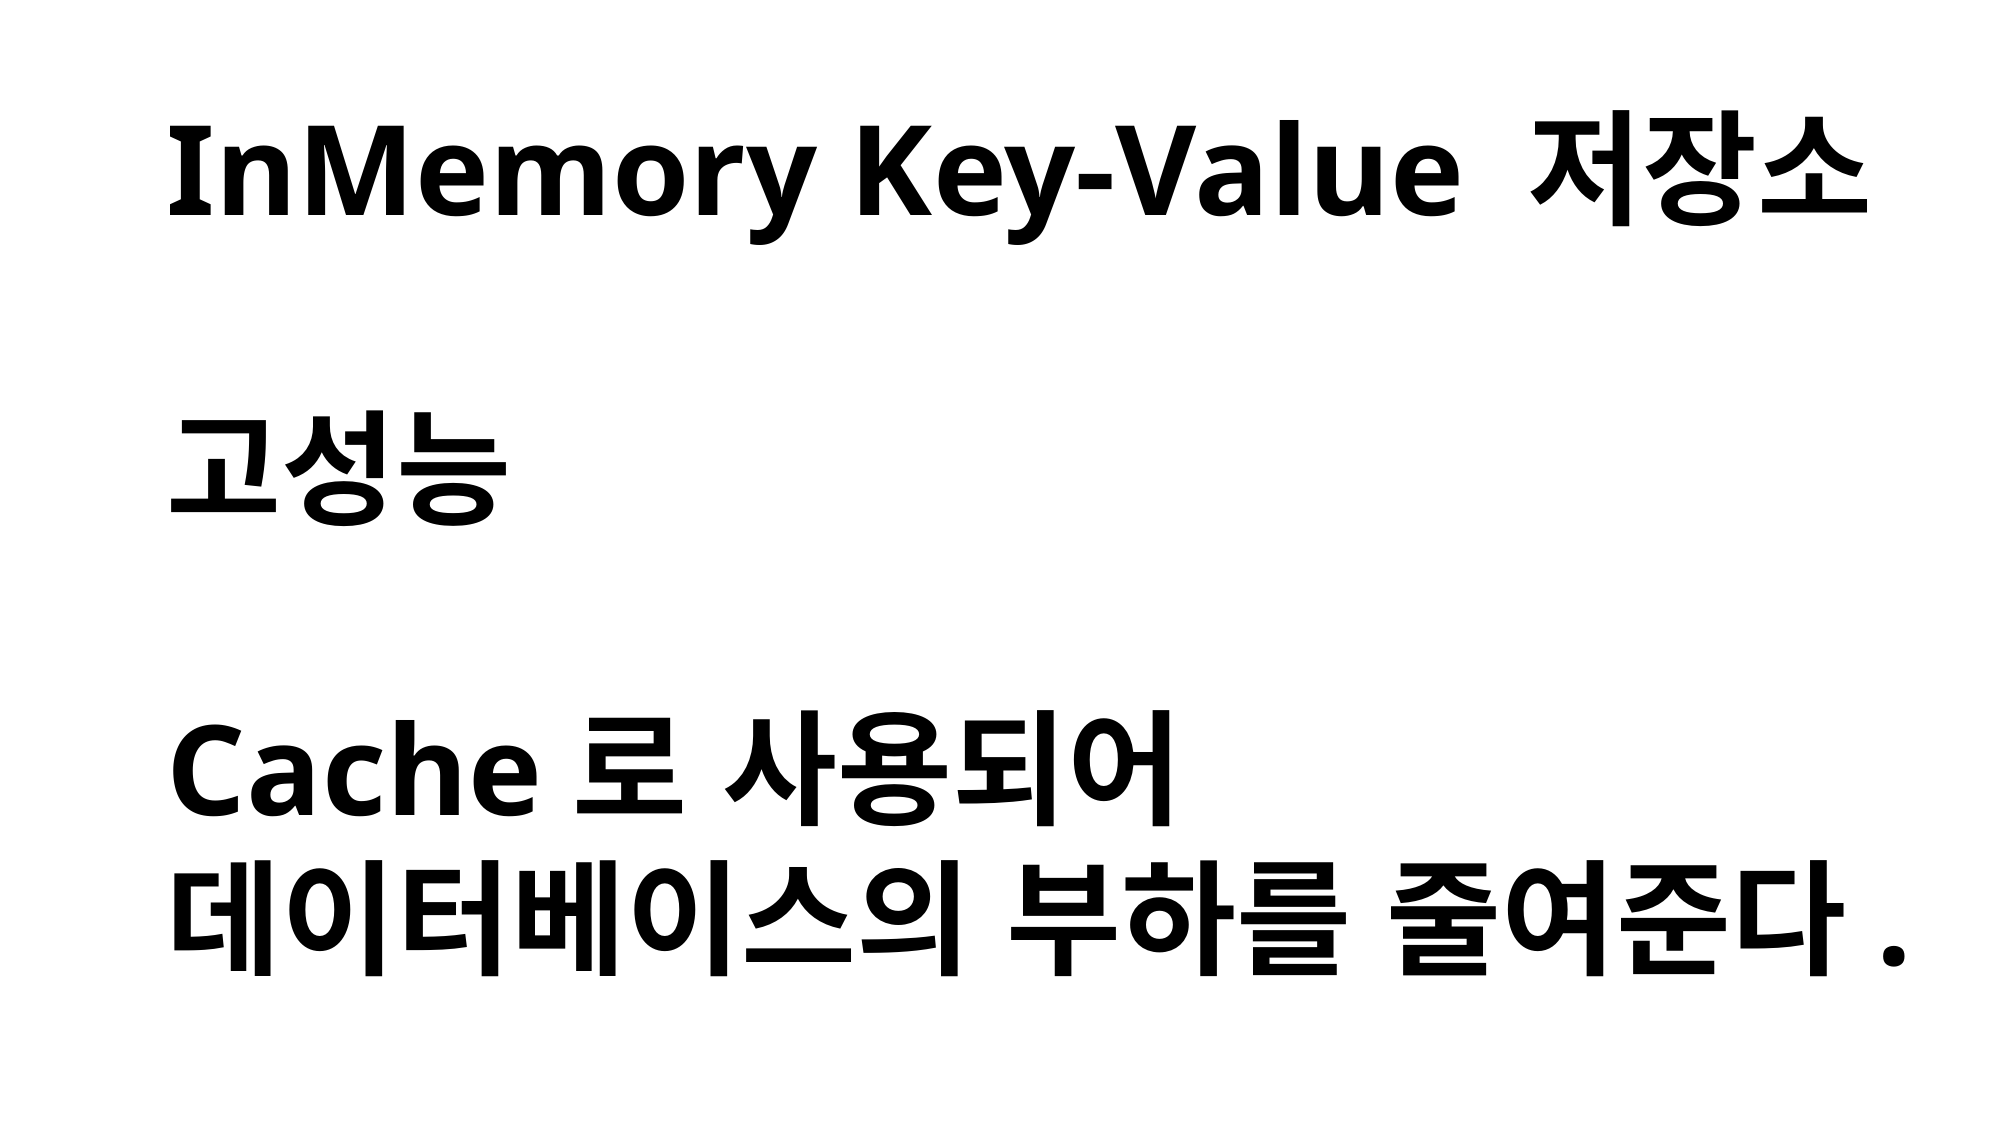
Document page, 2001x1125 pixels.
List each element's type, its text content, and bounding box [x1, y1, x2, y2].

text_box InMemory Key-Value 저장소 고성능 Cache로 사용되어 데이터베이스의 부하를 줄여준다. [152, 83, 1905, 999]
